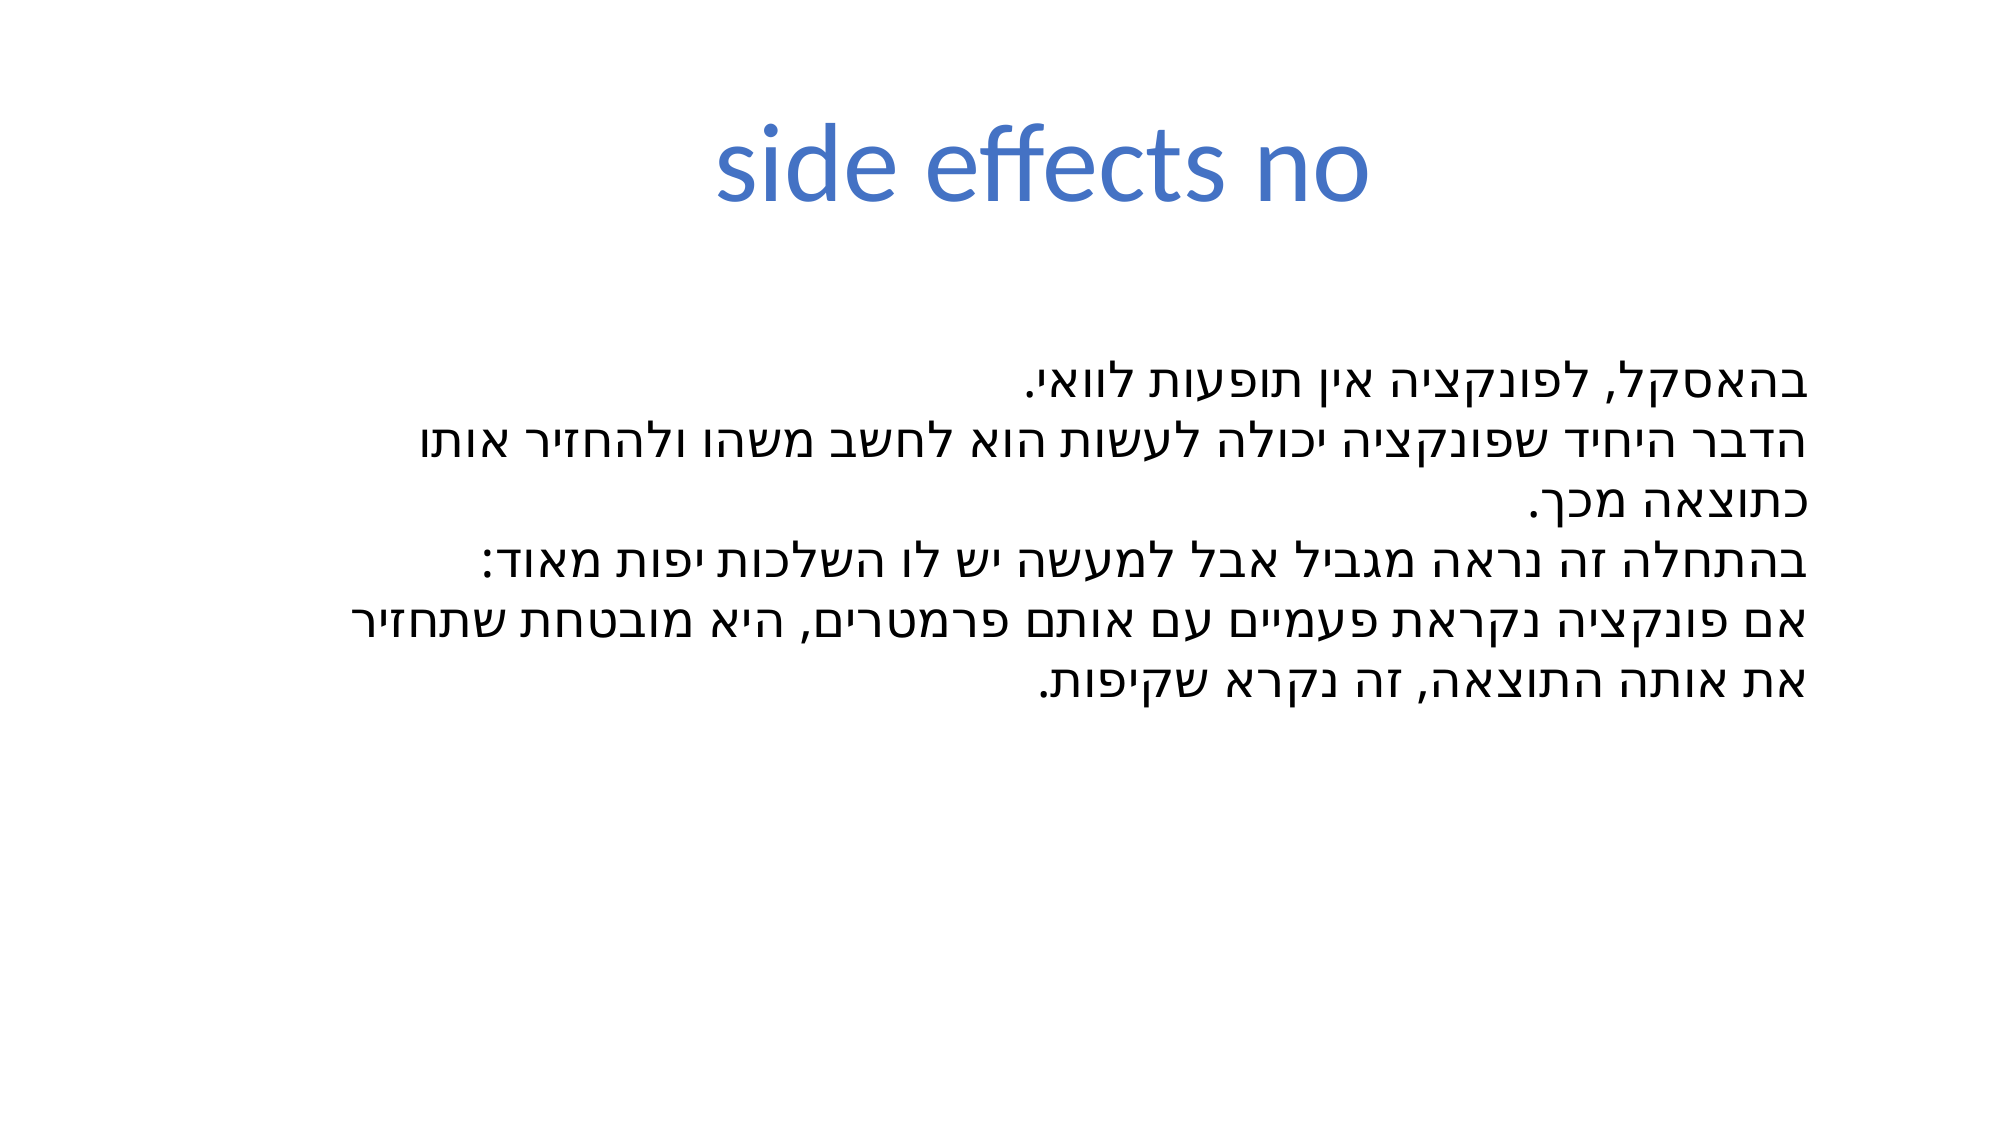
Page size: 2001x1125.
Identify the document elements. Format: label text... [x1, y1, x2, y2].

text_box בהאסקל, לפונקציה אין תופעות לוואי. הדבר היחיד שפונקציה יכולה לעשות הוא לחשב משהו ולהחזיר אותו כתוצאה מכך. בהתחלה זה נראה מגביל אבל למעשה יש לו השלכות יפות מאוד: אם פונקציה נקראת פעמיים עם אותם פרמטרים, היא מובטחת שתחזיר את אותה התוצאה, זה נקרא שקיפות. [261, 340, 1825, 715]
text_box side effects no [699, 81, 1387, 232]
